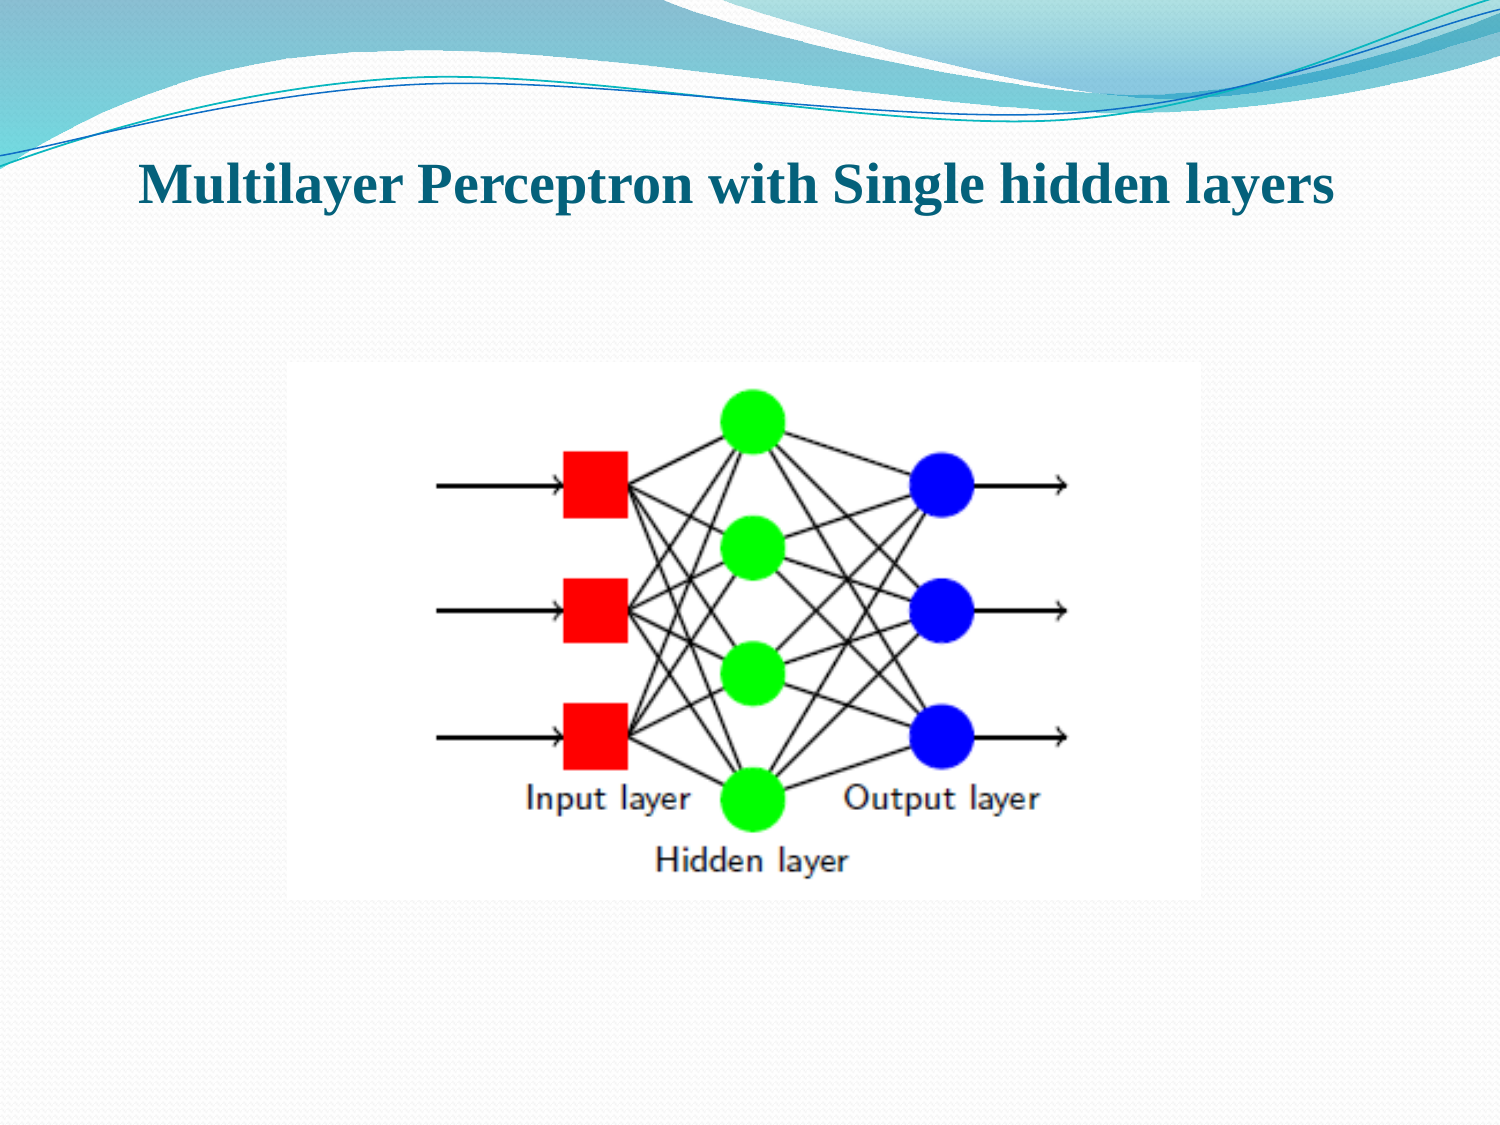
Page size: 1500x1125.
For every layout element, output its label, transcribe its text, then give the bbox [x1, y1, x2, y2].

title Multilayer Perceptron with Single hidden layers [62, 50, 1413, 216]
picture [287, 362, 1202, 901]
